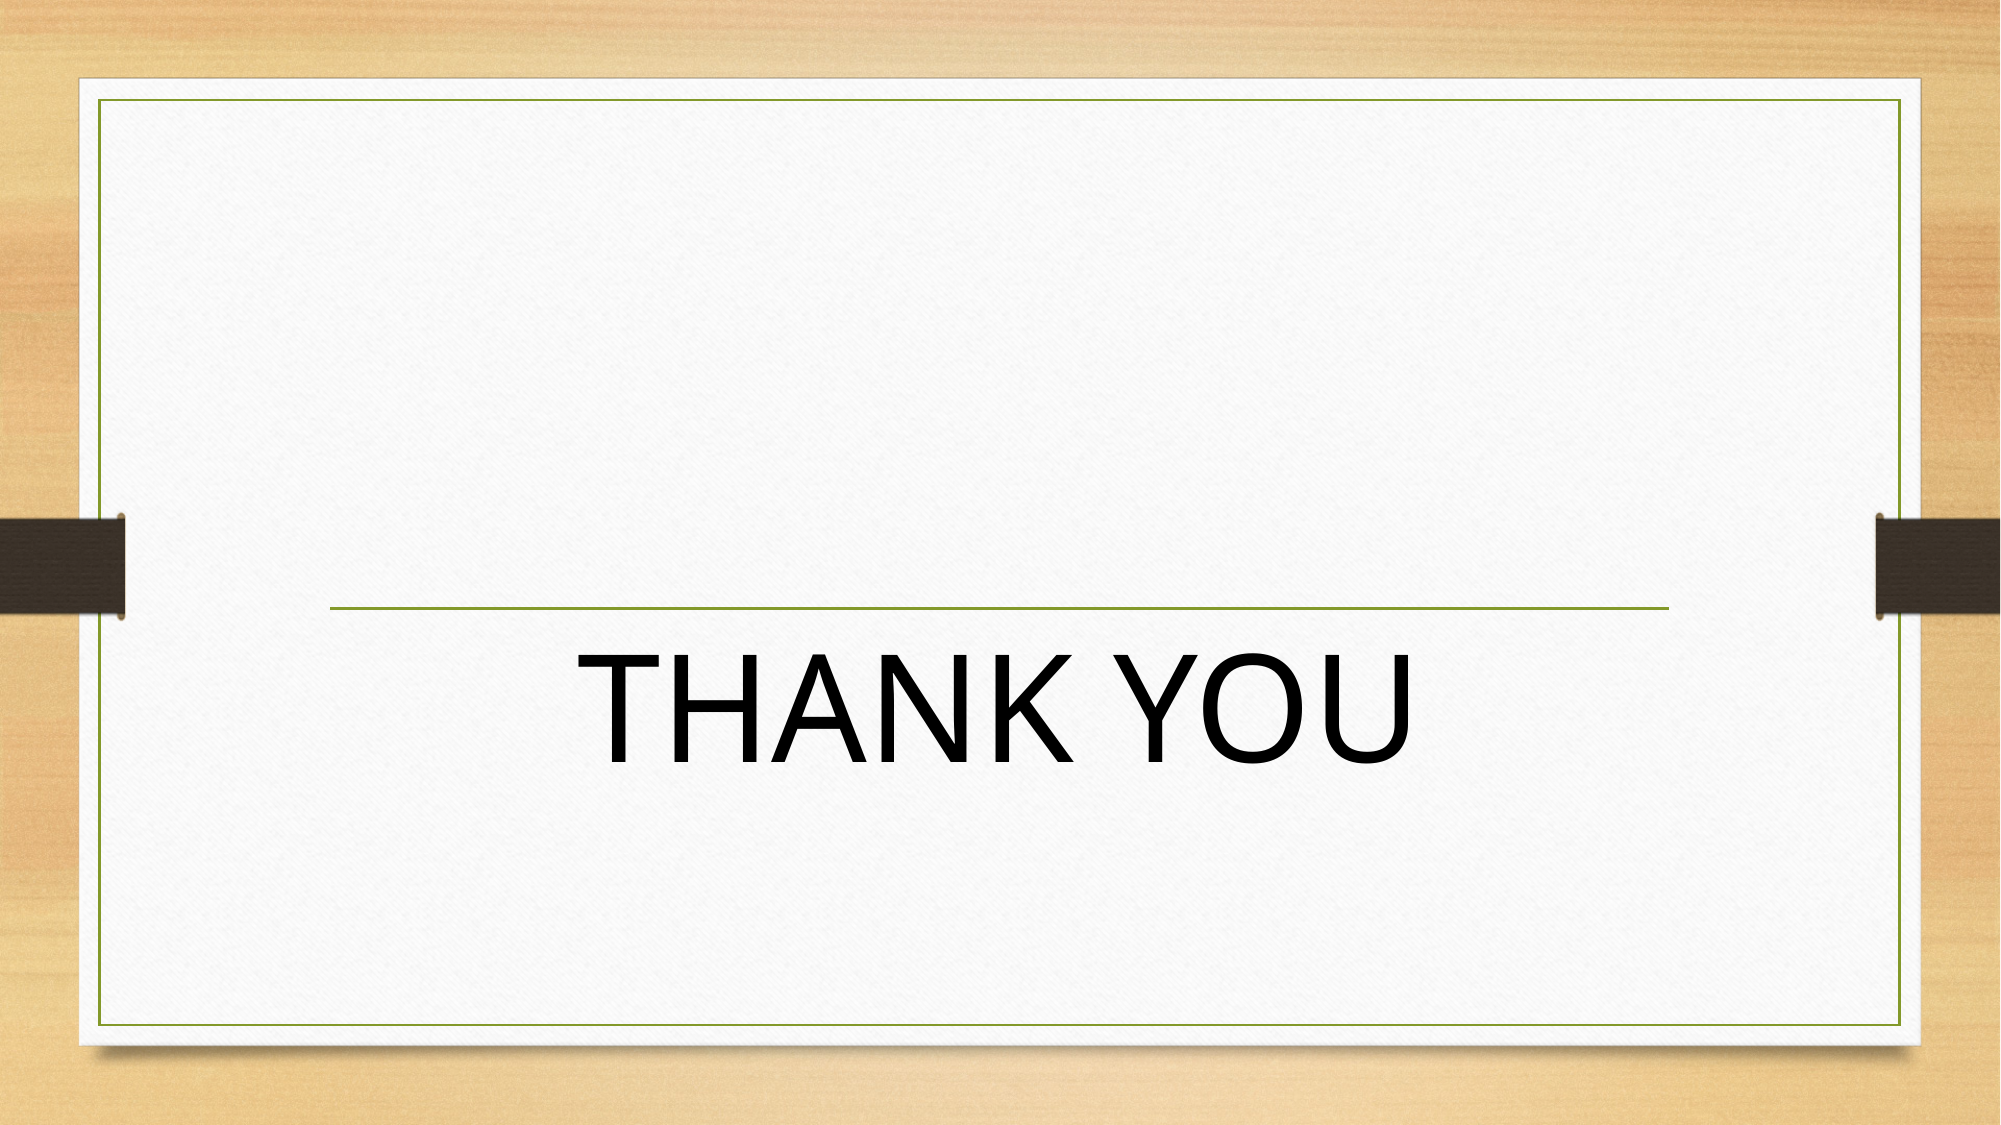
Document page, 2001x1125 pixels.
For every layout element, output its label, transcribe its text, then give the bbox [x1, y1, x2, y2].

picture [0, 0, 2001, 1125]
list THANK YOU [330, 604, 1669, 788]
